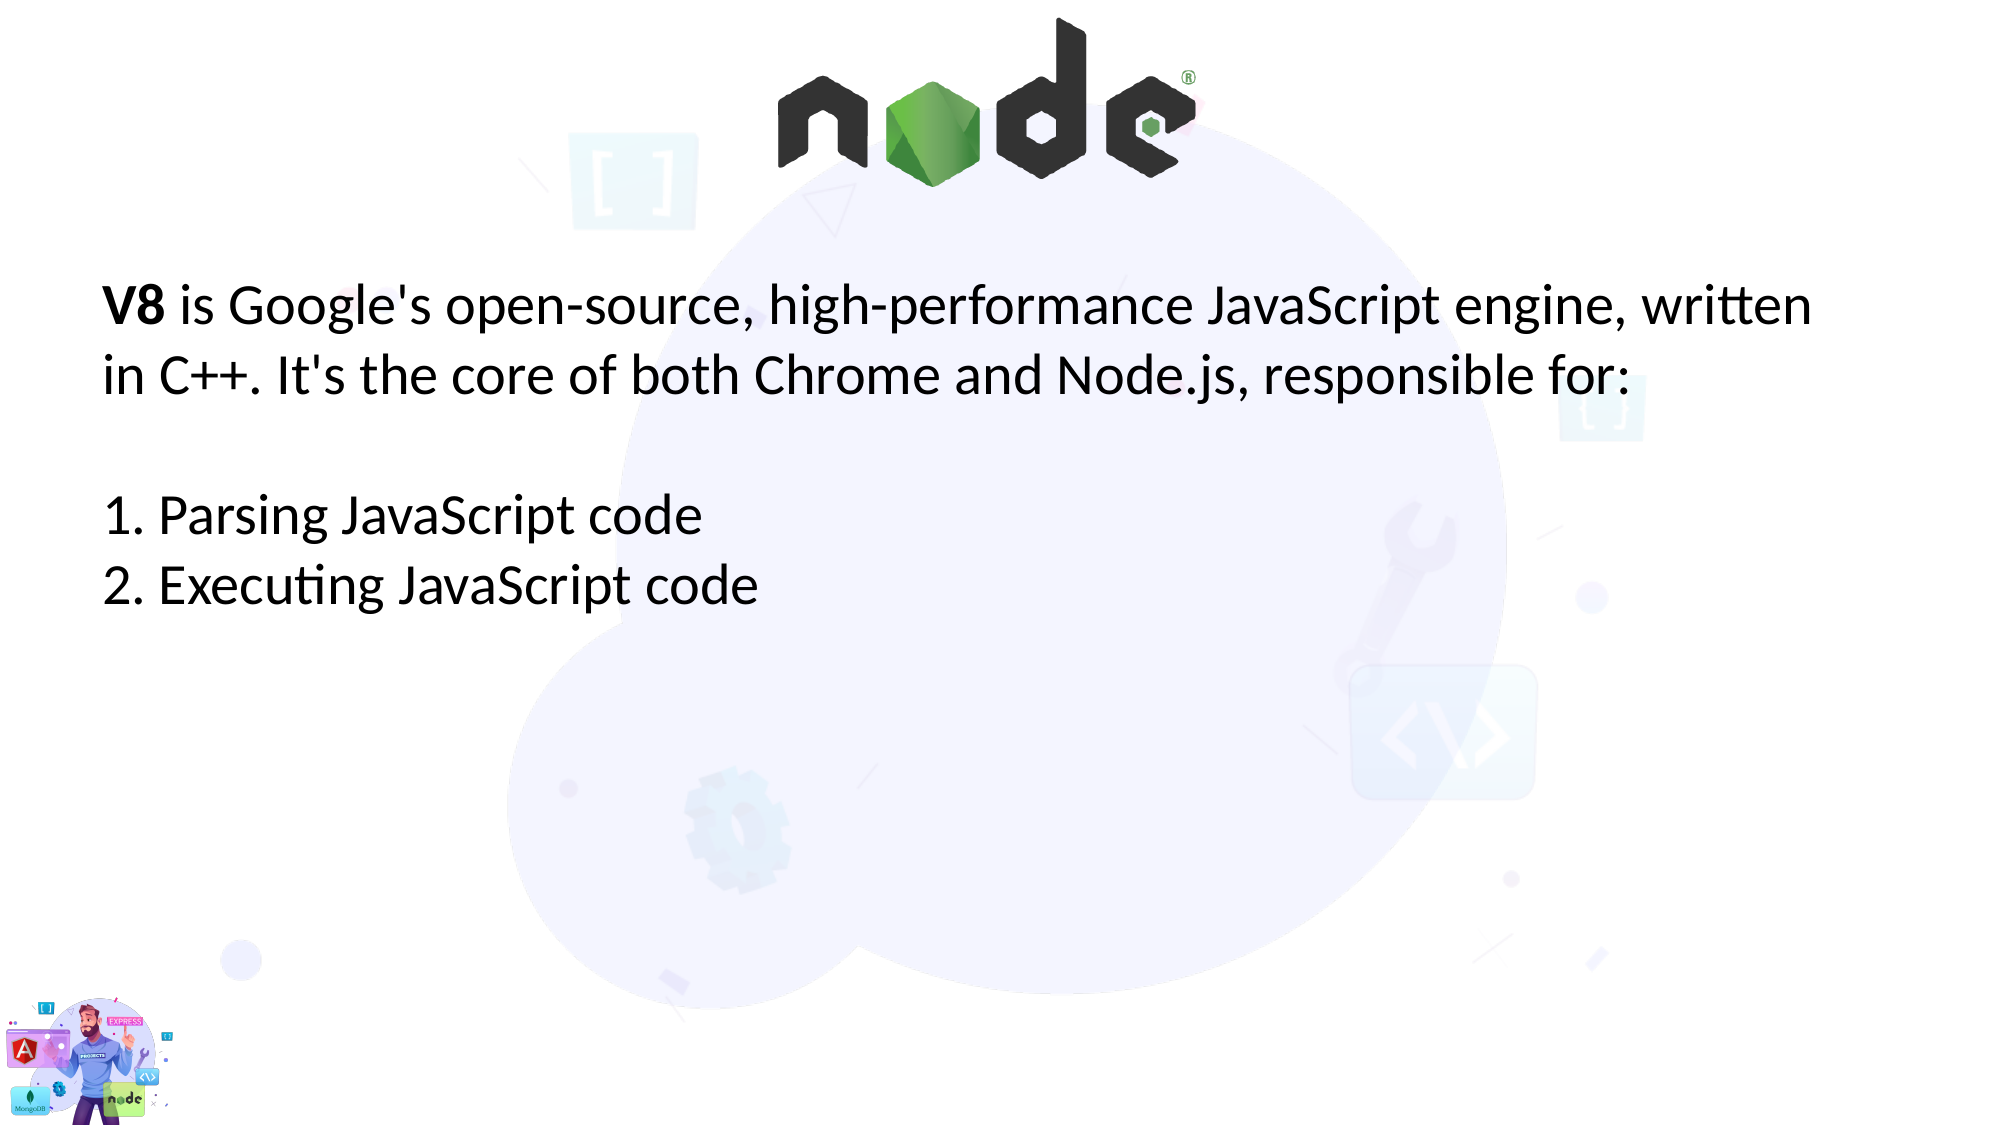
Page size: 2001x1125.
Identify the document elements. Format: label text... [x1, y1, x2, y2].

picture [0, 694, 1834, 1125]
picture [112, 0, 1834, 258]
text_box V8 is Google's open-source, high-performance JavaScript engine, written in C++. It's the core of both Chrome and Node.js, responsible for: Parsing JavaScript code Executing JavaScript code [87, 258, 1875, 694]
